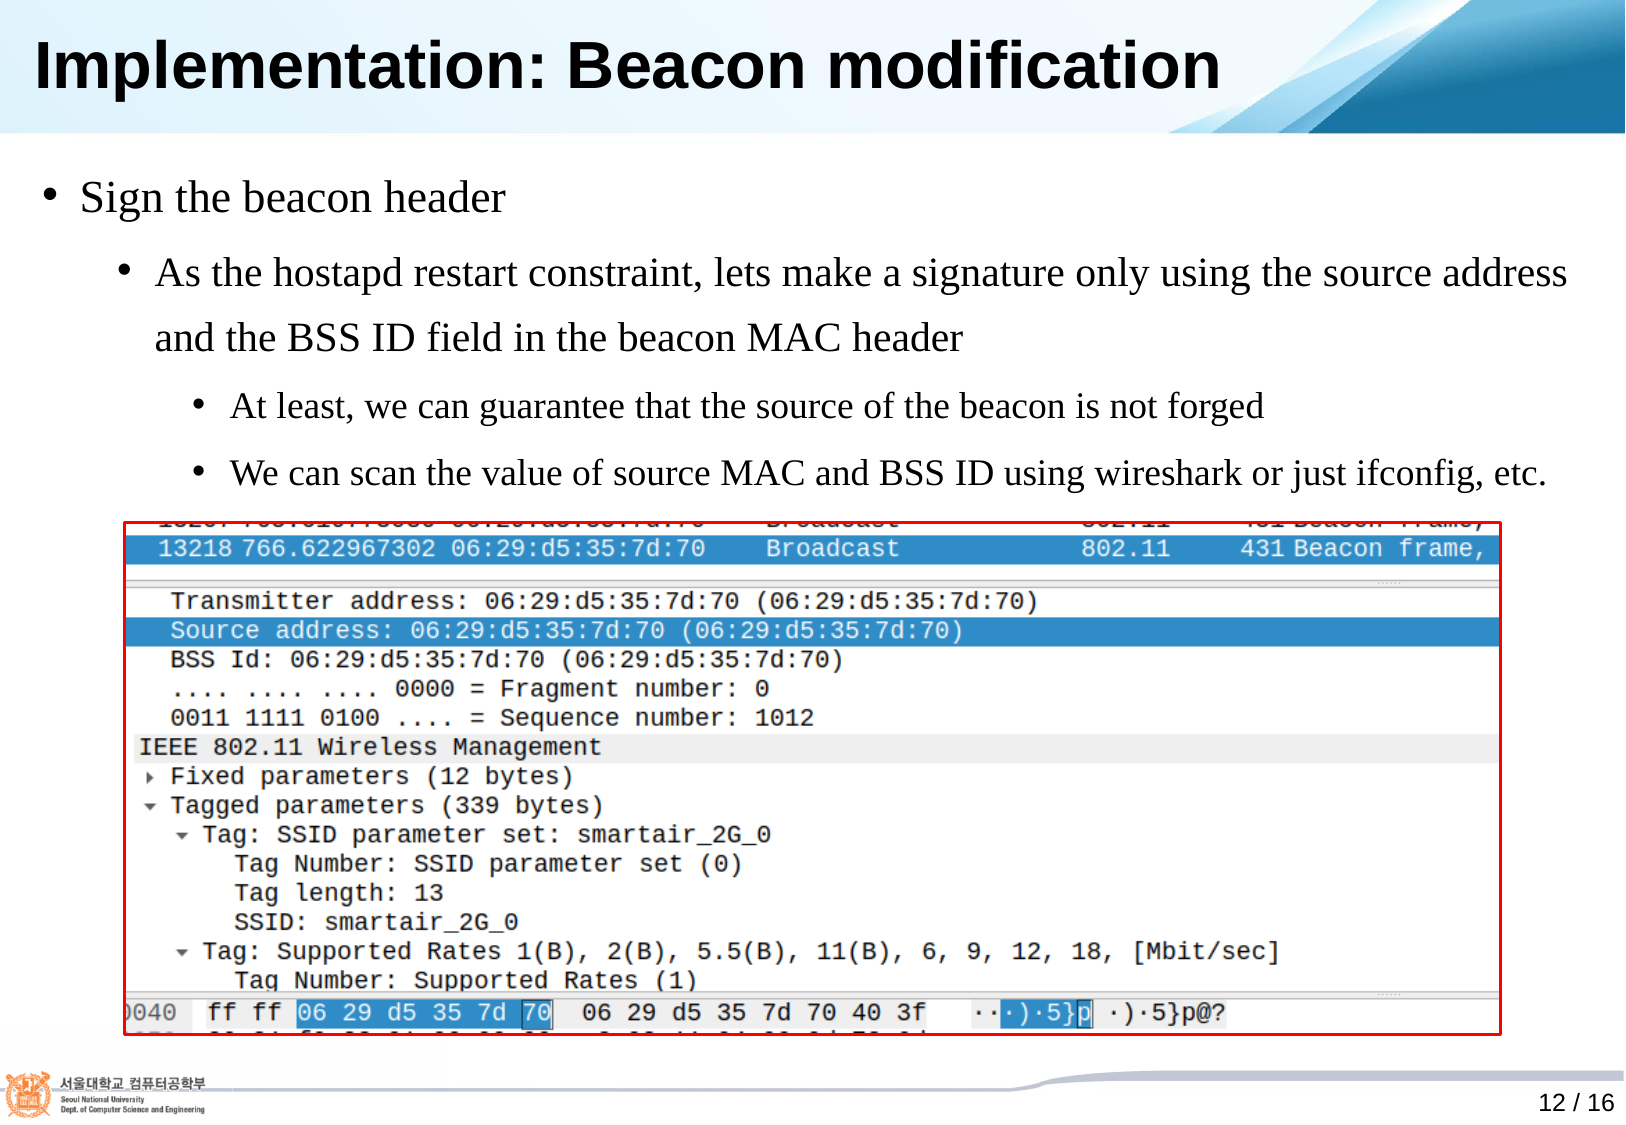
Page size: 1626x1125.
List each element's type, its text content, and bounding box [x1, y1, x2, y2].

list Sign the beacon header As the hostapd restart constraint, lets make a signature only using the source address and the BSS ID field in the beacon MAC header At least, we can guarantee that the source of the beacon is not forged We can scan the value of source MAC and BSS ID using wireshark or just ifconfig, etc. [27, 142, 1598, 1082]
picture [0, 0, 1625, 1122]
title Implementation: Beacon modification [19, 15, 1536, 97]
